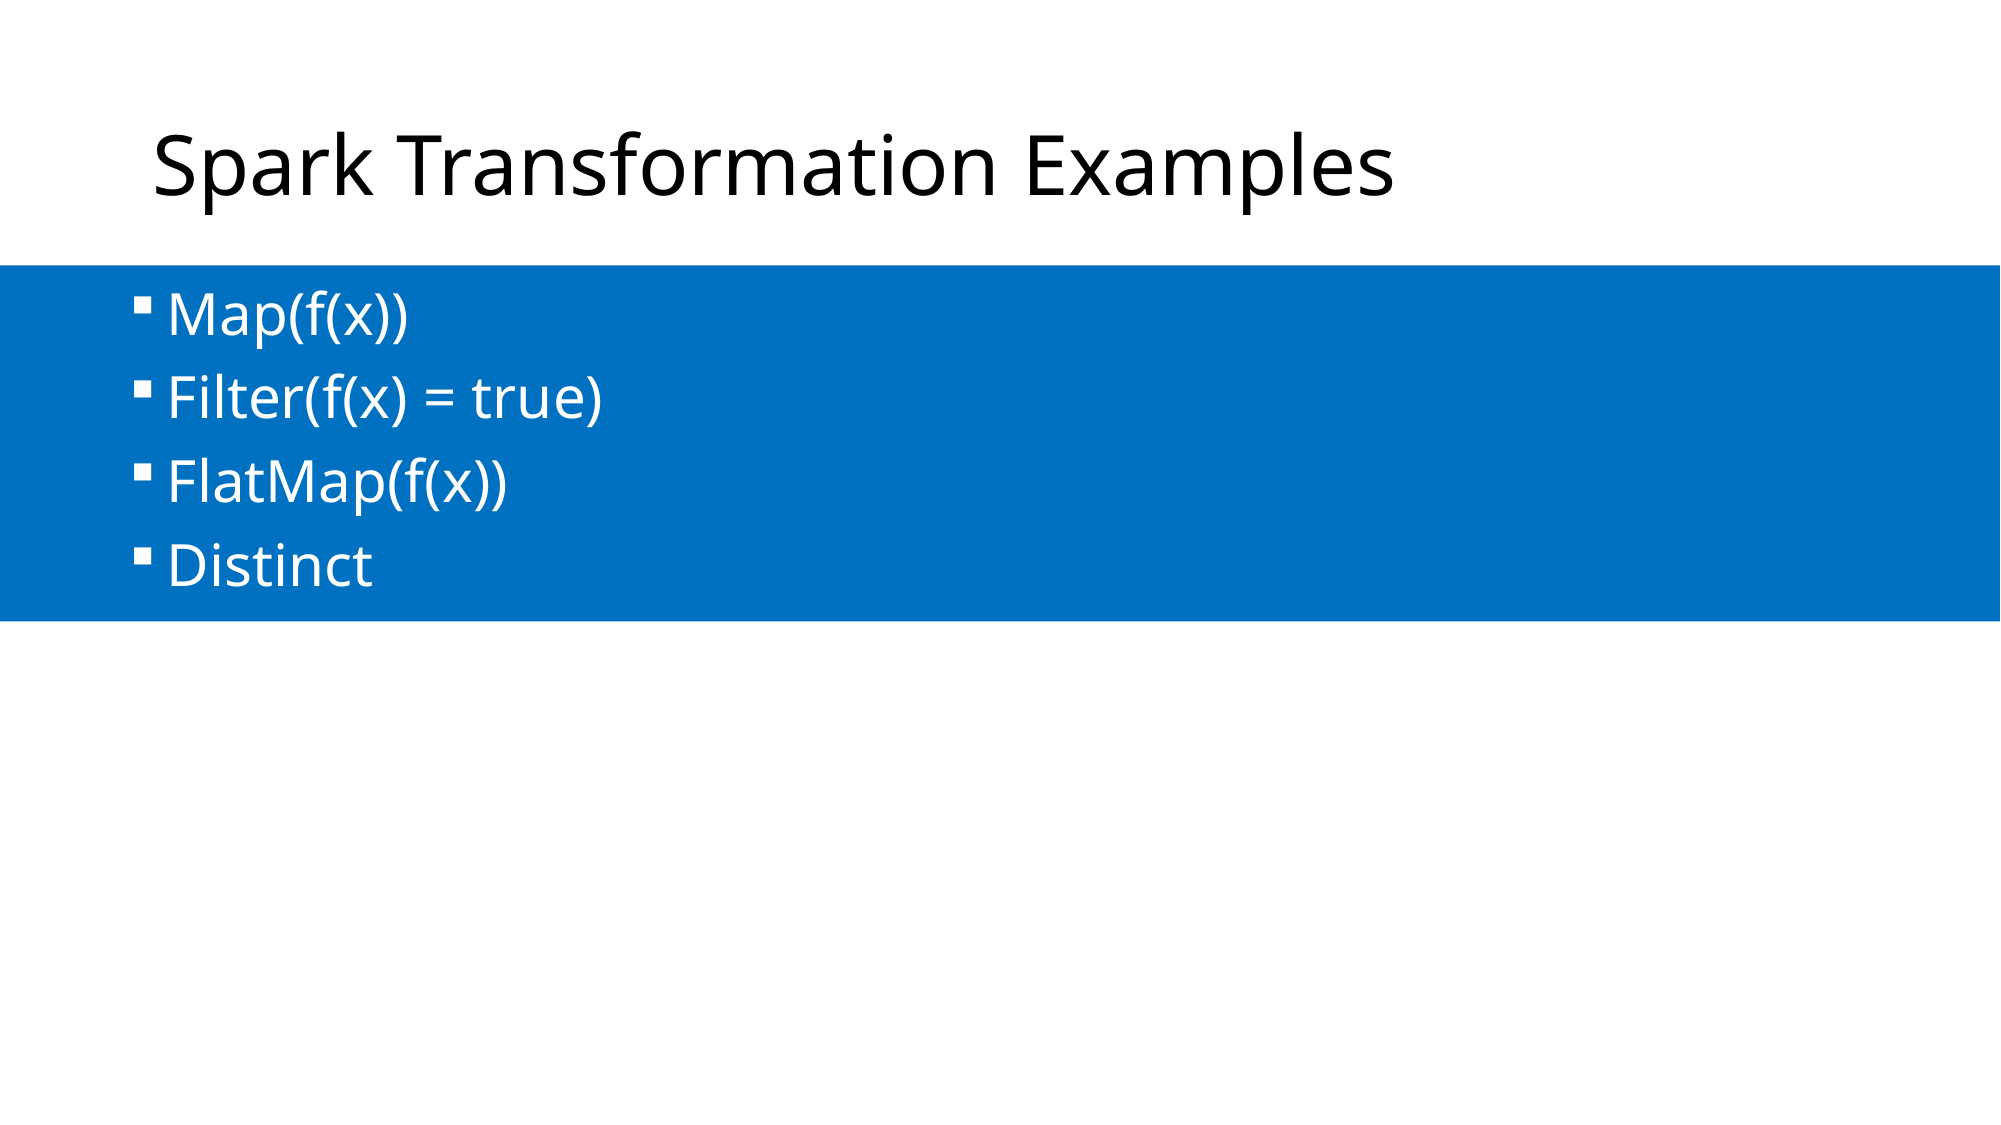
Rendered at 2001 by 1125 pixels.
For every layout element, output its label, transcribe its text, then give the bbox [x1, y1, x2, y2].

text_box [0, 265, 2000, 622]
list Map(f(x)) Filter(f(x) = true) FlatMap(f(x)) Distinct [114, 277, 1938, 612]
title Spark Transformation Examples [137, 59, 1863, 265]
